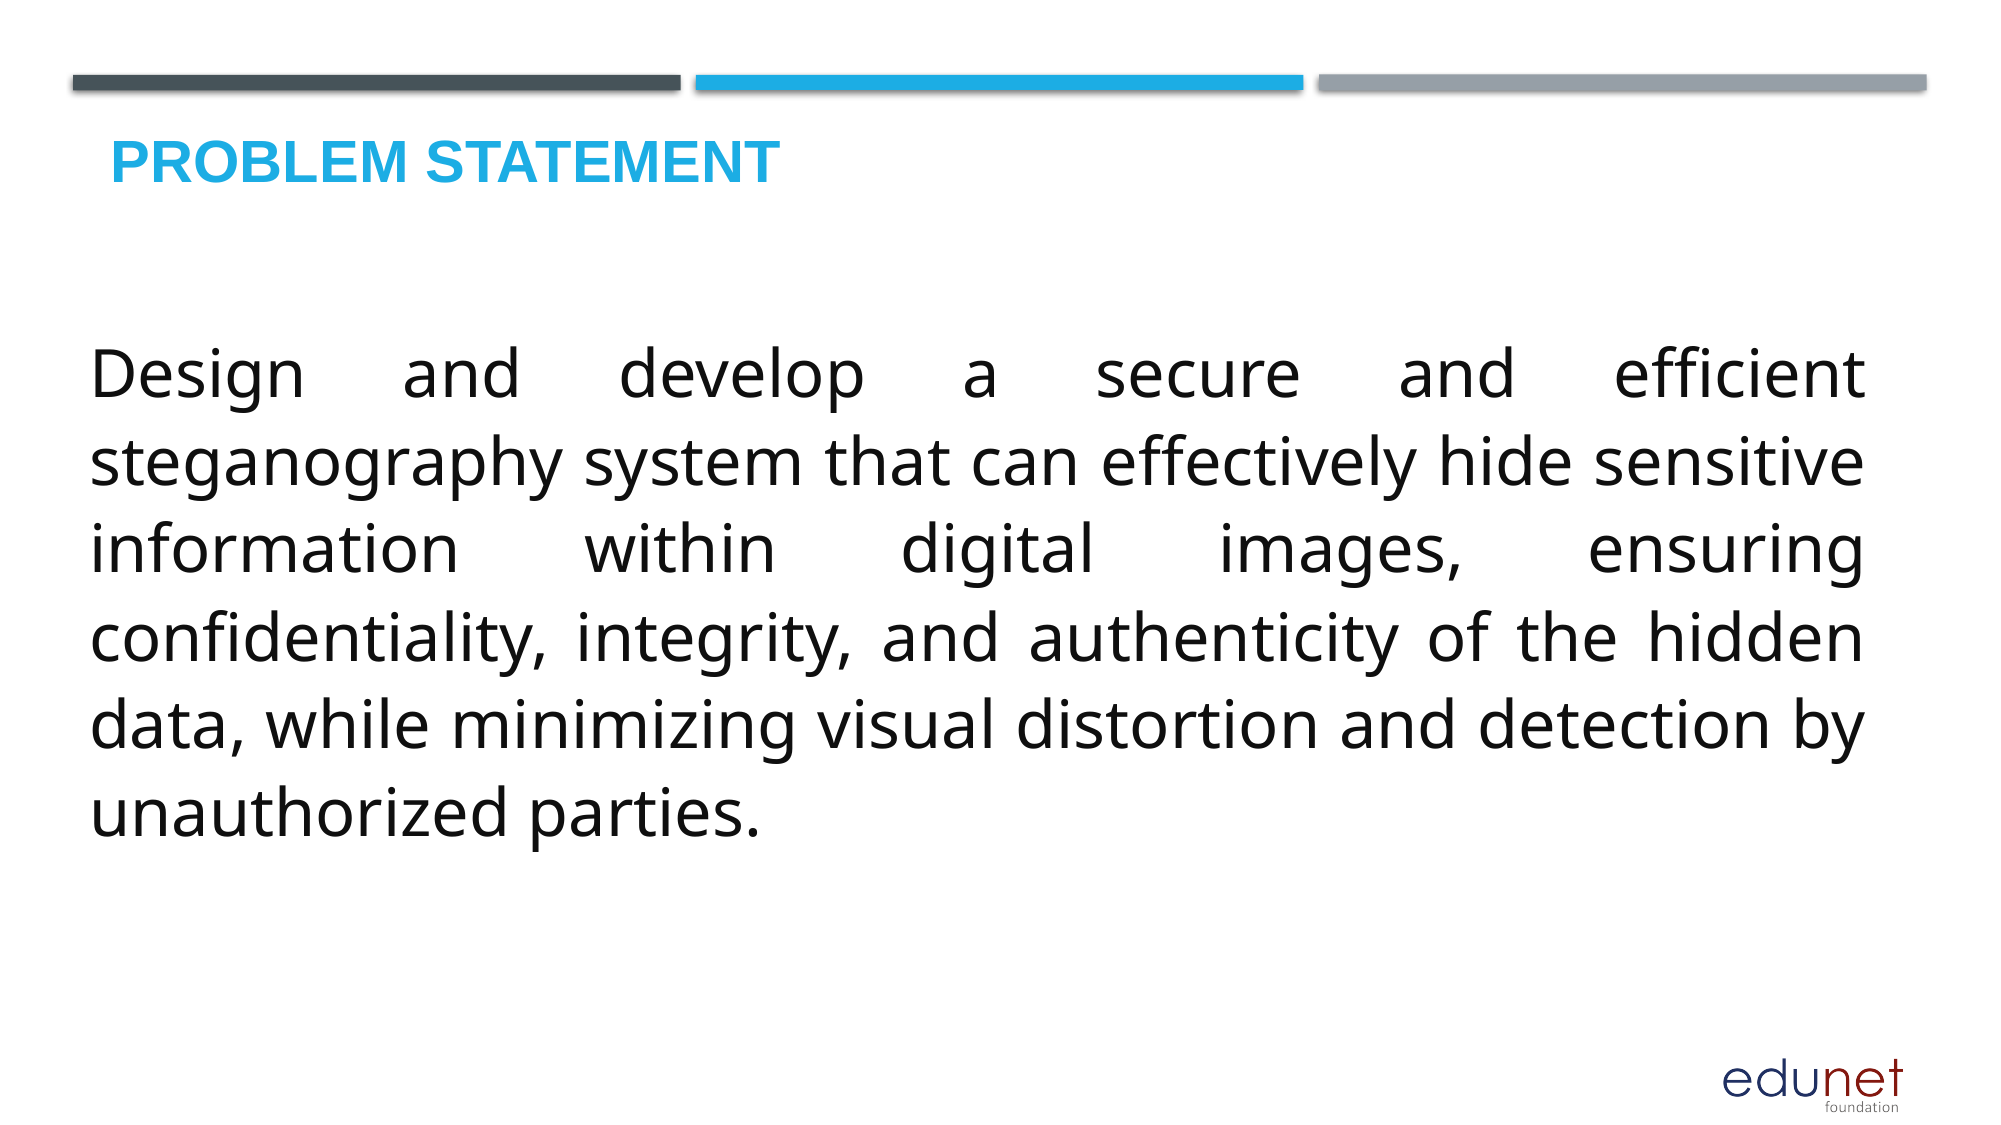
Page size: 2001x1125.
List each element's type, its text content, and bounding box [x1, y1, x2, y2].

list Design and develop a secure and efficient steganography system that can effectively hide sensitive information within digital images, ensuring confidentiality, integrity, and authenticity of the hidden data, while minimizing visual distortion and detection by unauthorized parties. [74, 203, 1884, 970]
picture [1719, 1056, 1905, 1116]
title Problem Statement [95, 115, 1905, 203]
